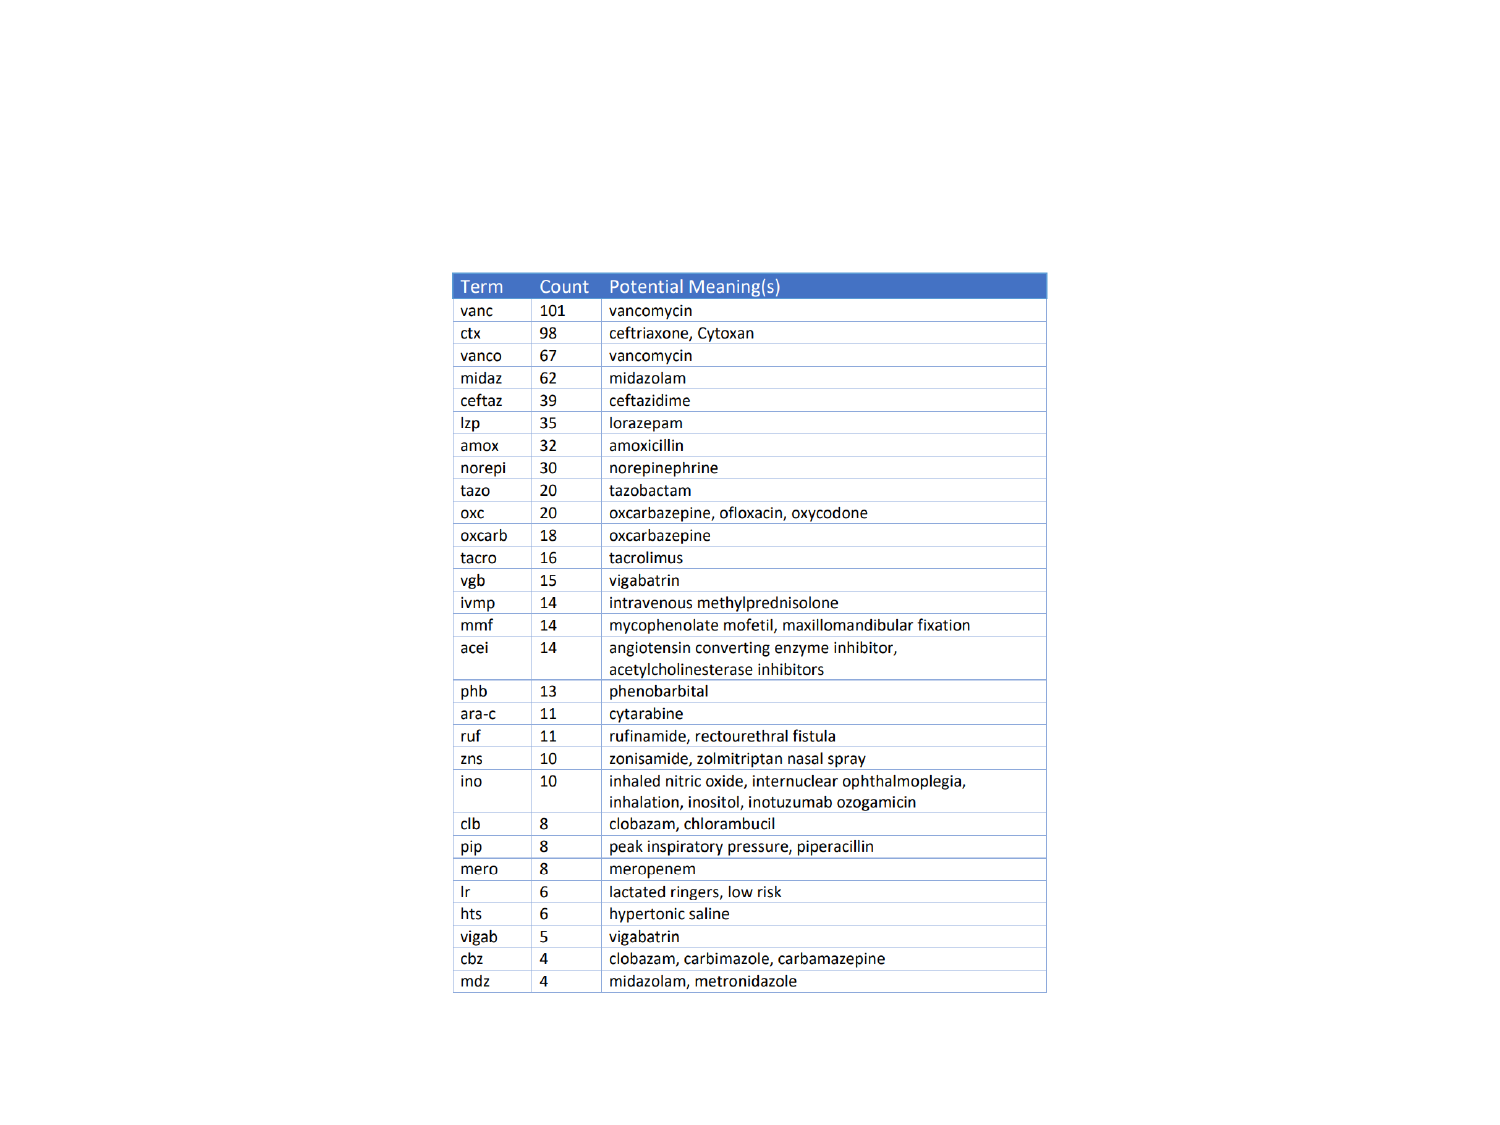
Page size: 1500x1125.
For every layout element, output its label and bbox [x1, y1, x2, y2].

picture [426, 262, 1072, 1005]
